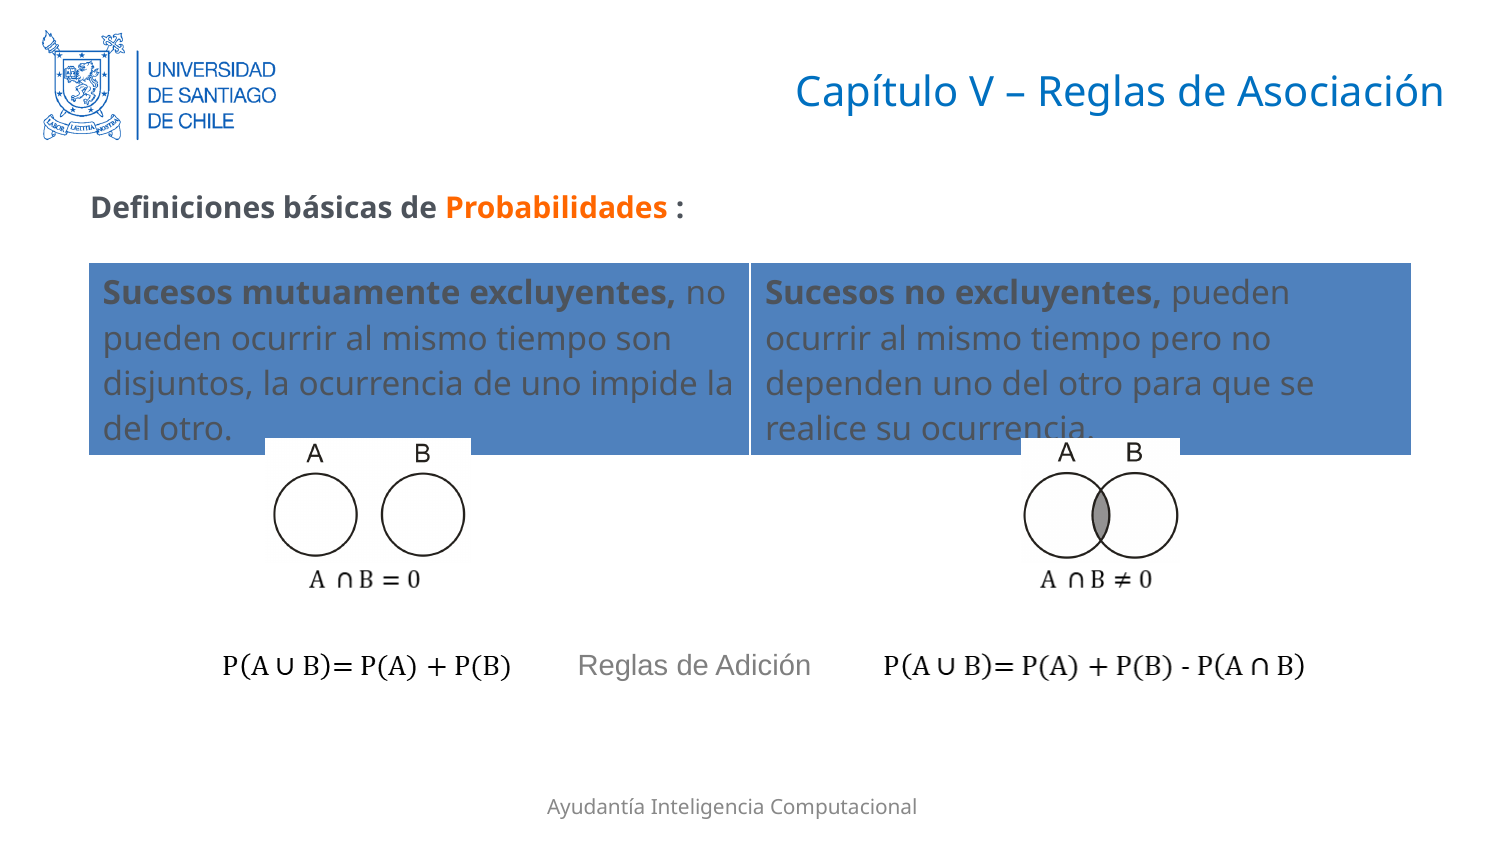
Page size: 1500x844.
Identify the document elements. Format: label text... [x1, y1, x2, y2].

table_header Sucesos no excluyentes, pueden ocurrir al mismo tiempo pero no dependen uno del otro para que se realice su ocurrencia. [751, 263, 1411, 455]
text_box [216, 634, 517, 694]
title Capítulo V – Reglas de Asociación [312, 43, 1461, 137]
text_box [878, 634, 1312, 694]
list Definiciones básicas de Probabilidades : [75, 174, 1099, 233]
footer Ayudantía Inteligencia Computacional [307, 776, 1158, 836]
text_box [1021, 438, 1180, 603]
text_box Reglas de Adición [561, 638, 829, 689]
picture [29, 20, 289, 151]
table_header Sucesos mutuamente excluyentes, no pueden ocurrir al mismo tiempo son disjuntos, la ocurrencia de uno impide la del otro. [89, 263, 749, 455]
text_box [265, 438, 471, 603]
